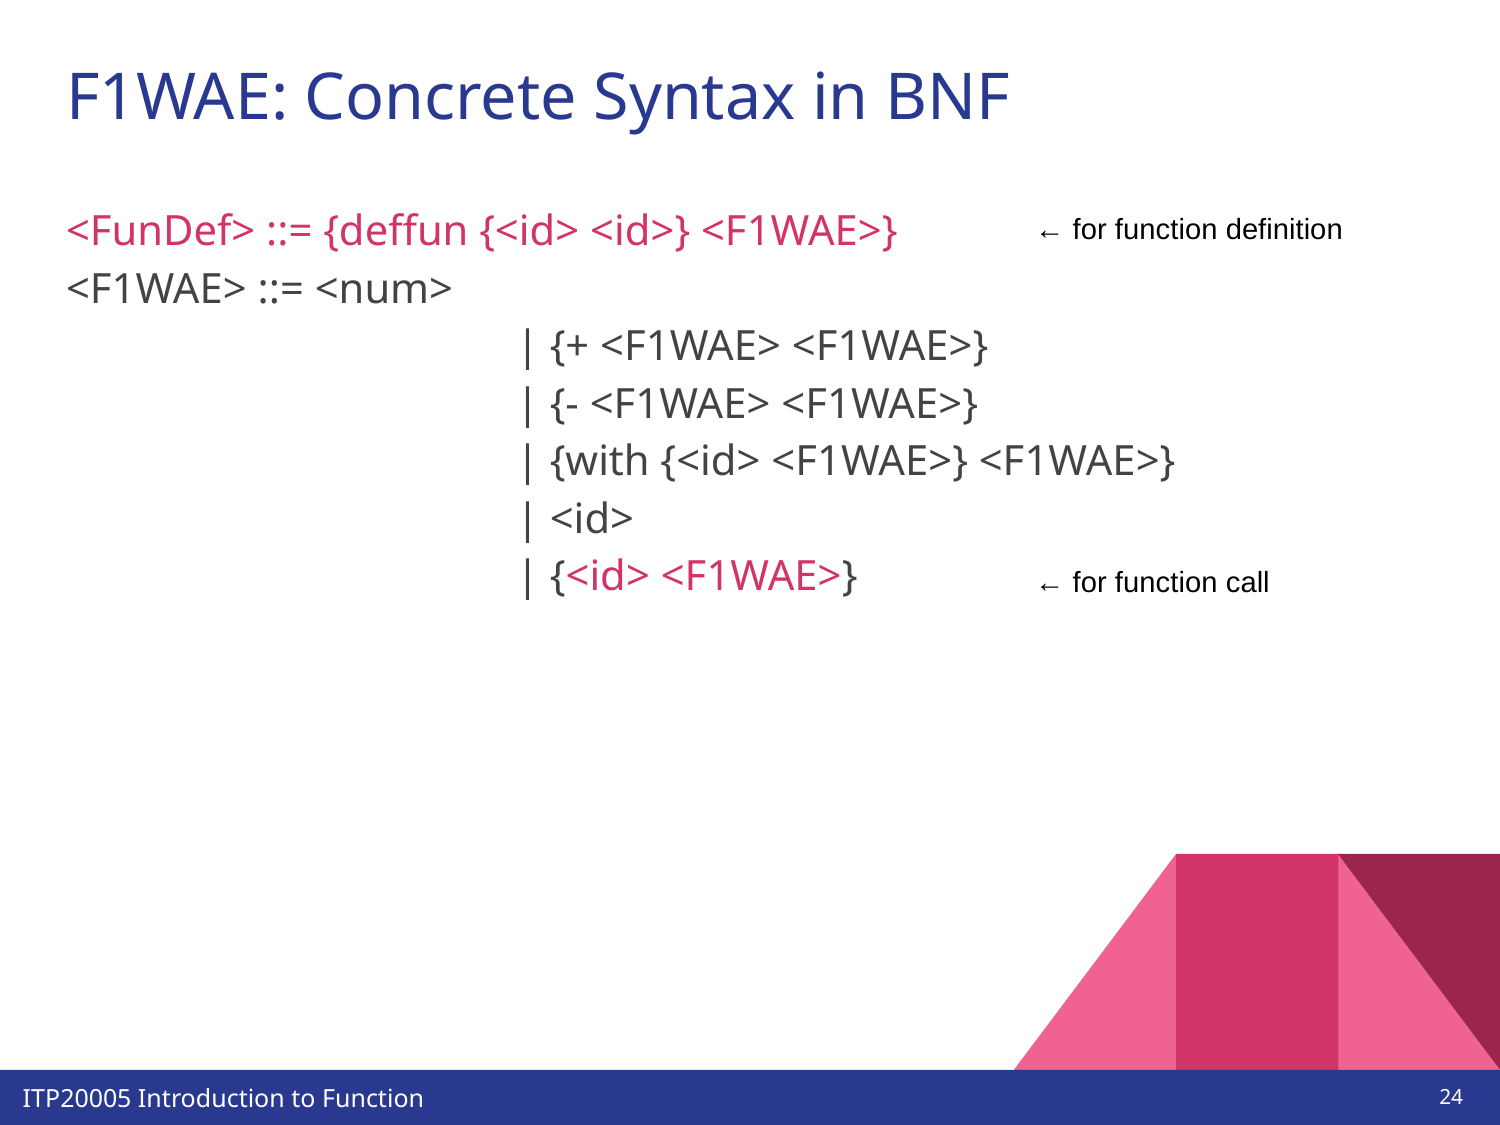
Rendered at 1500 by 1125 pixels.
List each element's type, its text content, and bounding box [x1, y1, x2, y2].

slide_number ‹#› [1387, 1054, 1478, 1125]
text_box ← for function definition [1019, 195, 1374, 336]
text_box ← for function call [1019, 547, 1374, 634]
list <FunDef> ::= {deffun {<id> <id>} <F1WAE>} <F1WAE> ::= <num> | {+ <F1WAE> <F1WAE>} | {- <F1WAE> <F1WAE>} | {with {<id> <F1WAE>} <F1WAE>} | <id> | {<id> <F1WAE>} [51, 181, 1500, 912]
title F1WAE: Concrete Syntax in BNF [51, 39, 1449, 173]
